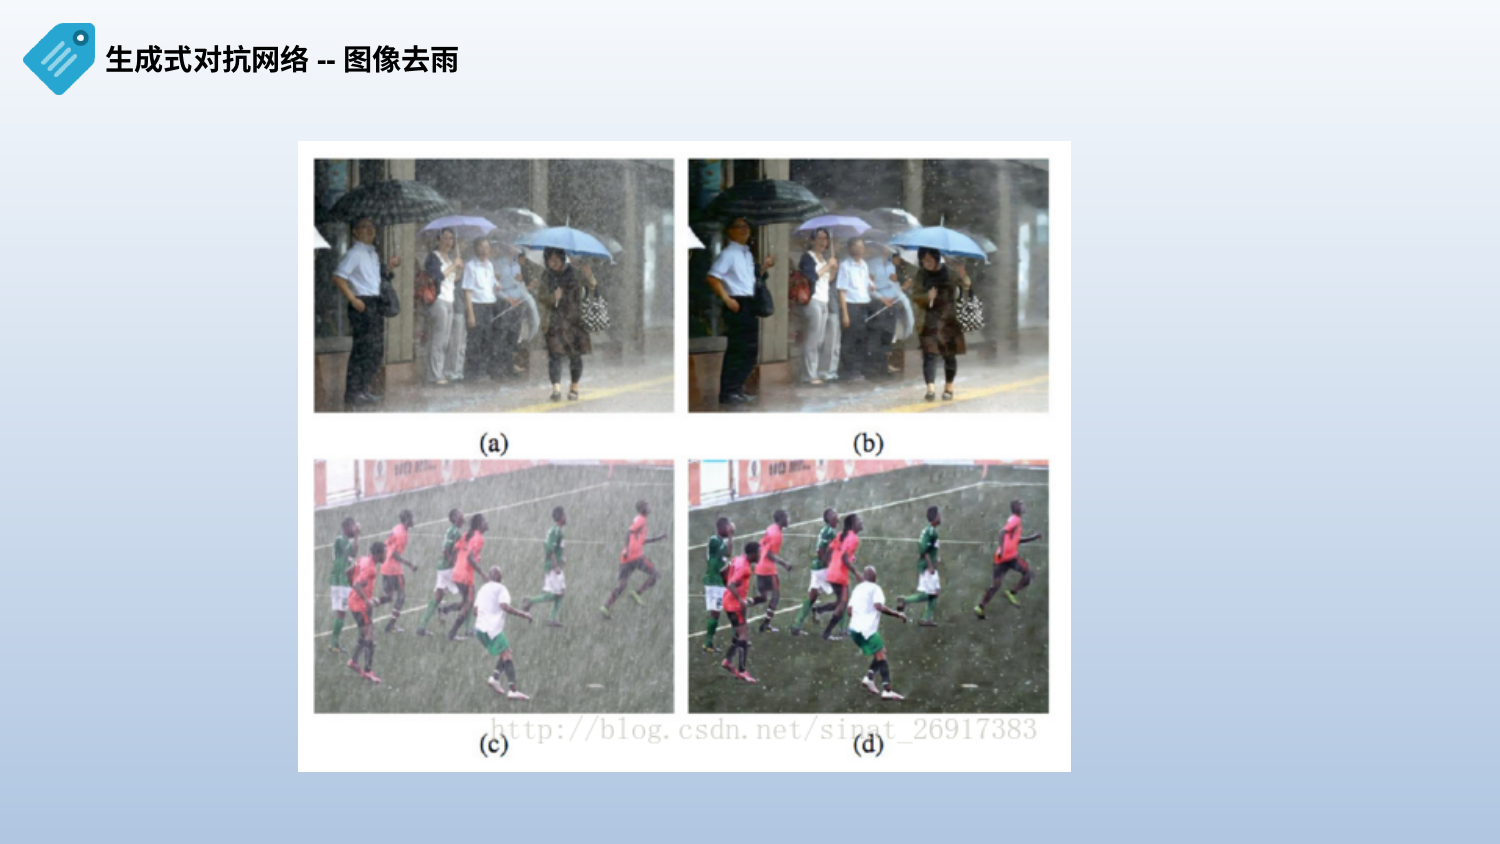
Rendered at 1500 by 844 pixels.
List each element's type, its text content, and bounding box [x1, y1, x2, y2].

text_box 生成式对抗网络--图像去雨 [99, 33, 475, 84]
picture [298, 141, 1071, 772]
picture [23, 23, 95, 95]
